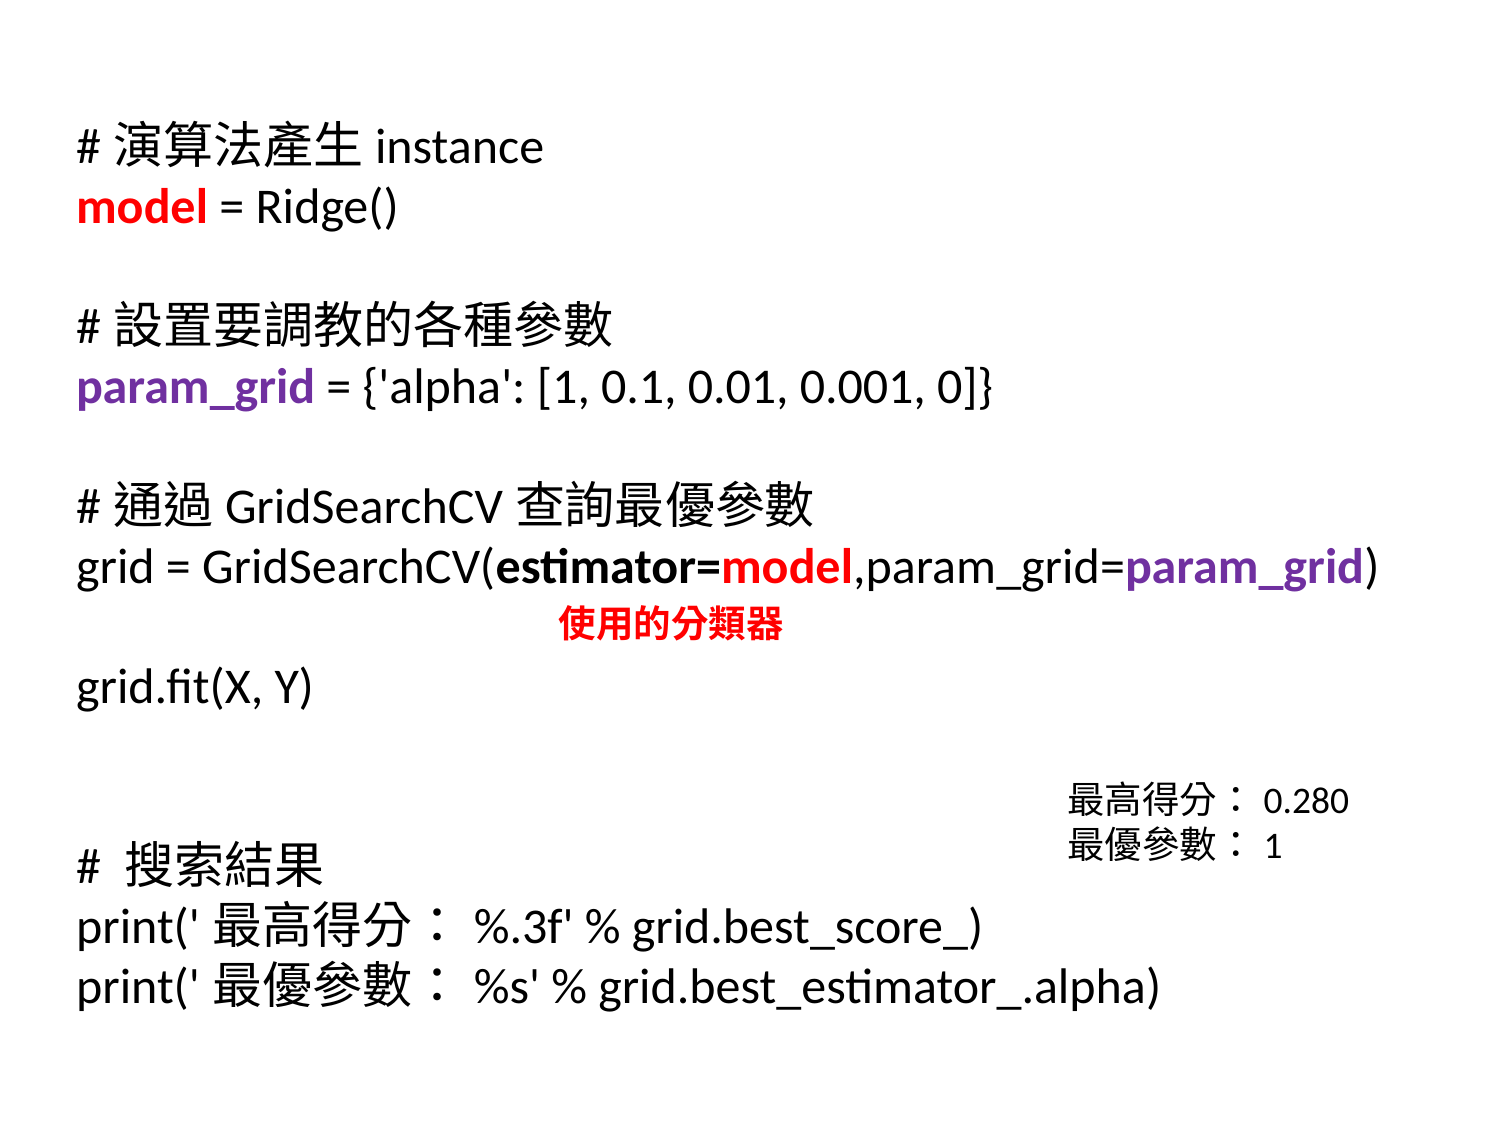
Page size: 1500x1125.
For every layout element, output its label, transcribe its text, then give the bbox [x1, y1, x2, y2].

text_box 使用的分類器 [543, 592, 799, 653]
text_box #演算法產生instance model = Ridge() #設置要調教的各種參數 param_grid = {'alpha': [1, 0.1, 0.01, 0.001, 0]} #通過GridSearchCV查詢最優參數 grid = GridSearchCV(estimator=model,param_grid=param_grid) grid.fit(X, Y) # 搜索結果 print('最高得分：%.3f' % grid.best_score_) print('最優參數：%s' % grid.best_estimator_.alpha) [61, 106, 1487, 1022]
text_box 最高得分：0.280 最優參數：1 [1052, 768, 1450, 874]
